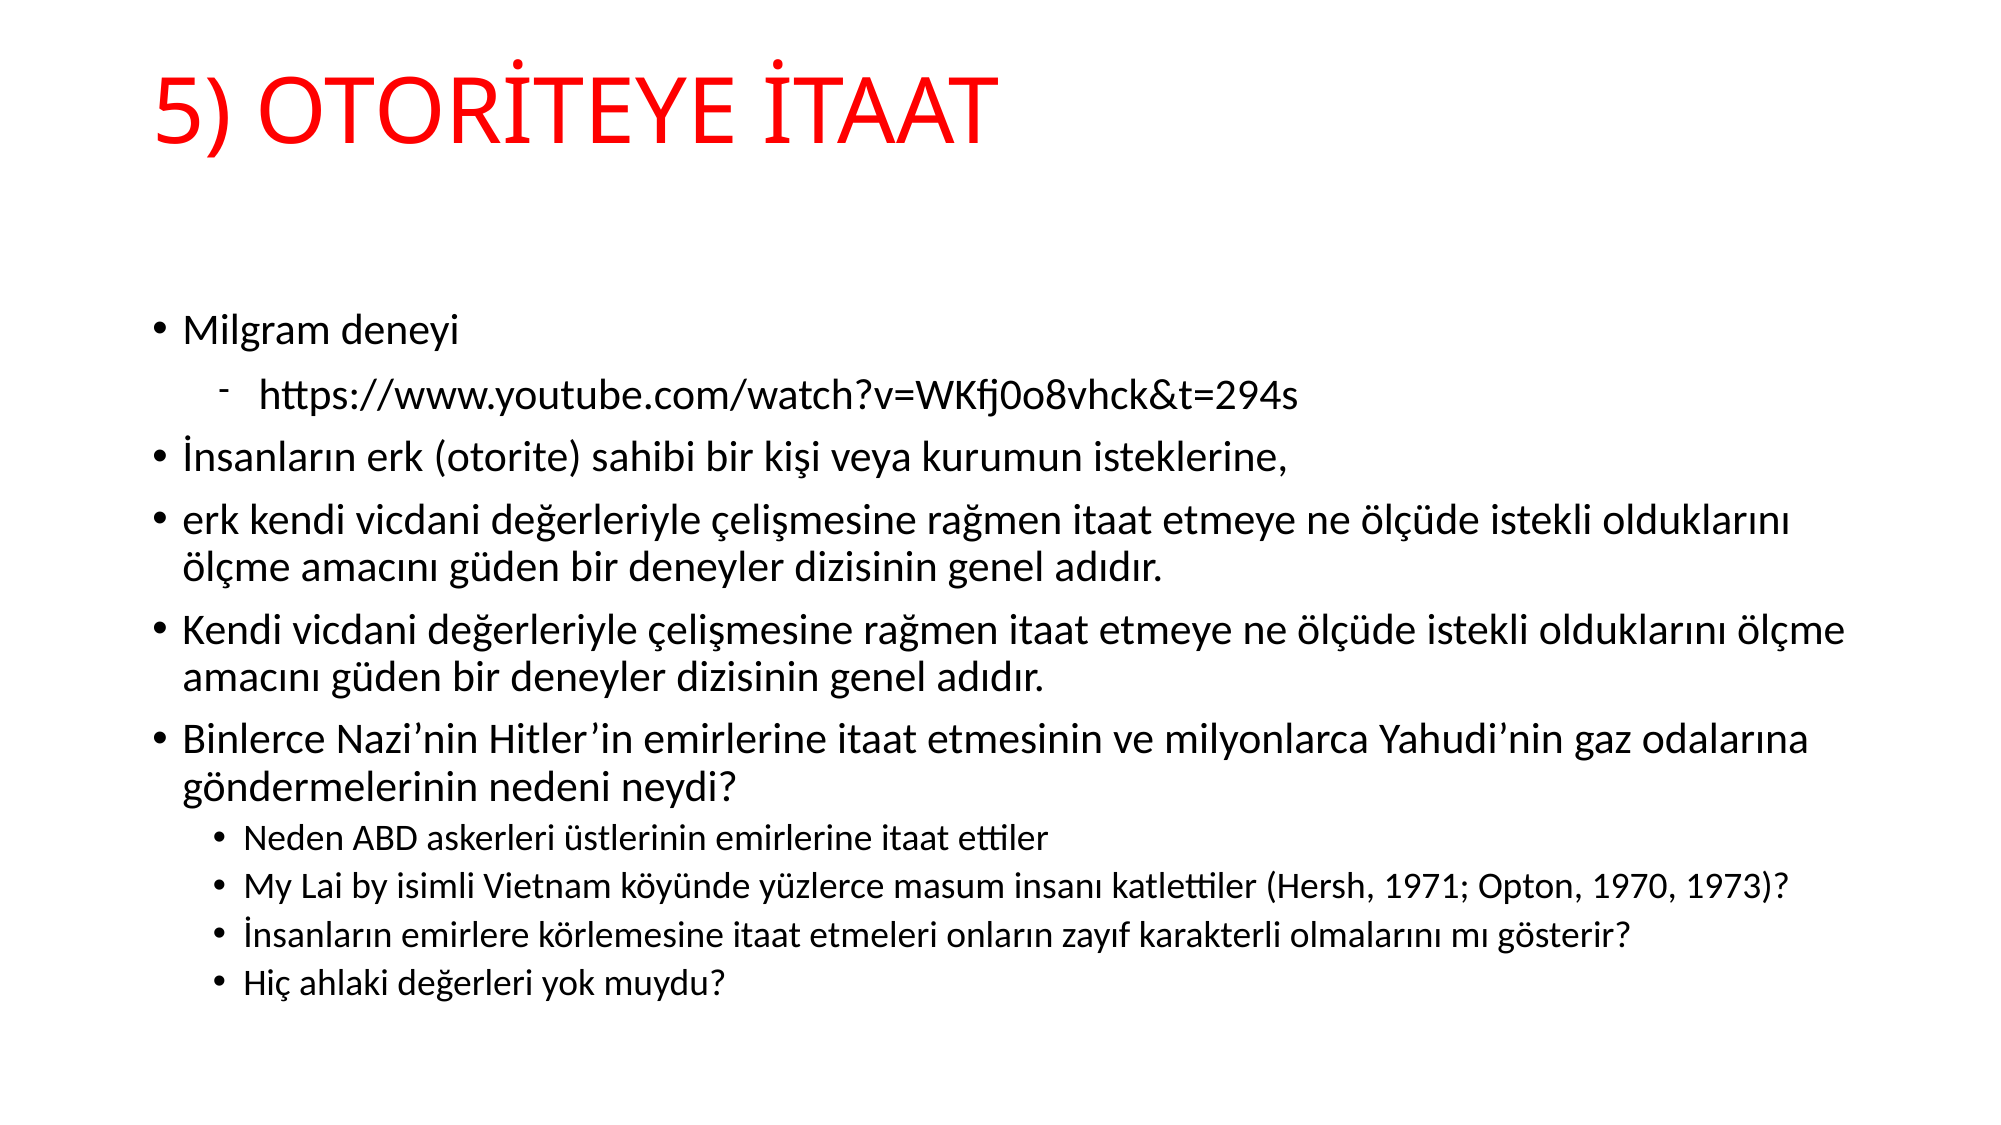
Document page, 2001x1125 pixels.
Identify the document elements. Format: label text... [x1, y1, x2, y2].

list Milgram deneyi https://www.youtube.com/watch?v=WKfj0o8vhck&t=294s İnsanların erk (otorite) sahibi bir kişi veya kurumun isteklerine, erk kendi vicdani değerleriyle çelişmesine rağmen itaat etmeye ne ölçüde istekli olduklarını ölçme amacını güden bir deneyler dizisinin genel adıdır. Kendi vicdani değerleriyle çelişmesine rağmen itaat etmeye ne ölçüde istekli olduklarını ölçme amacını güden bir deneyler dizisinin genel adıdır. Binlerce Nazi’nin Hitler’in emirlerine itaat etmesinin ve milyonlarca Yahudi’nin gaz odalarına göndermelerinin nedeni neydi? Neden ABD askerleri üstlerinin emirlerine itaat ettiler My Lai by isimli Vietnam köyünde yüzlerce masum insanı katlettiler (Hersh, 1971; Opton, 1970, 1973)? İnsanların emirlere körlemesine itaat etmeleri onların zayıf karakterli olmalarını mı gösterir? Hiç ahlaki değerleri yok muydu? [137, 299, 1863, 1014]
title 5) OTORİTEYE İTAAT [137, 59, 1863, 278]
